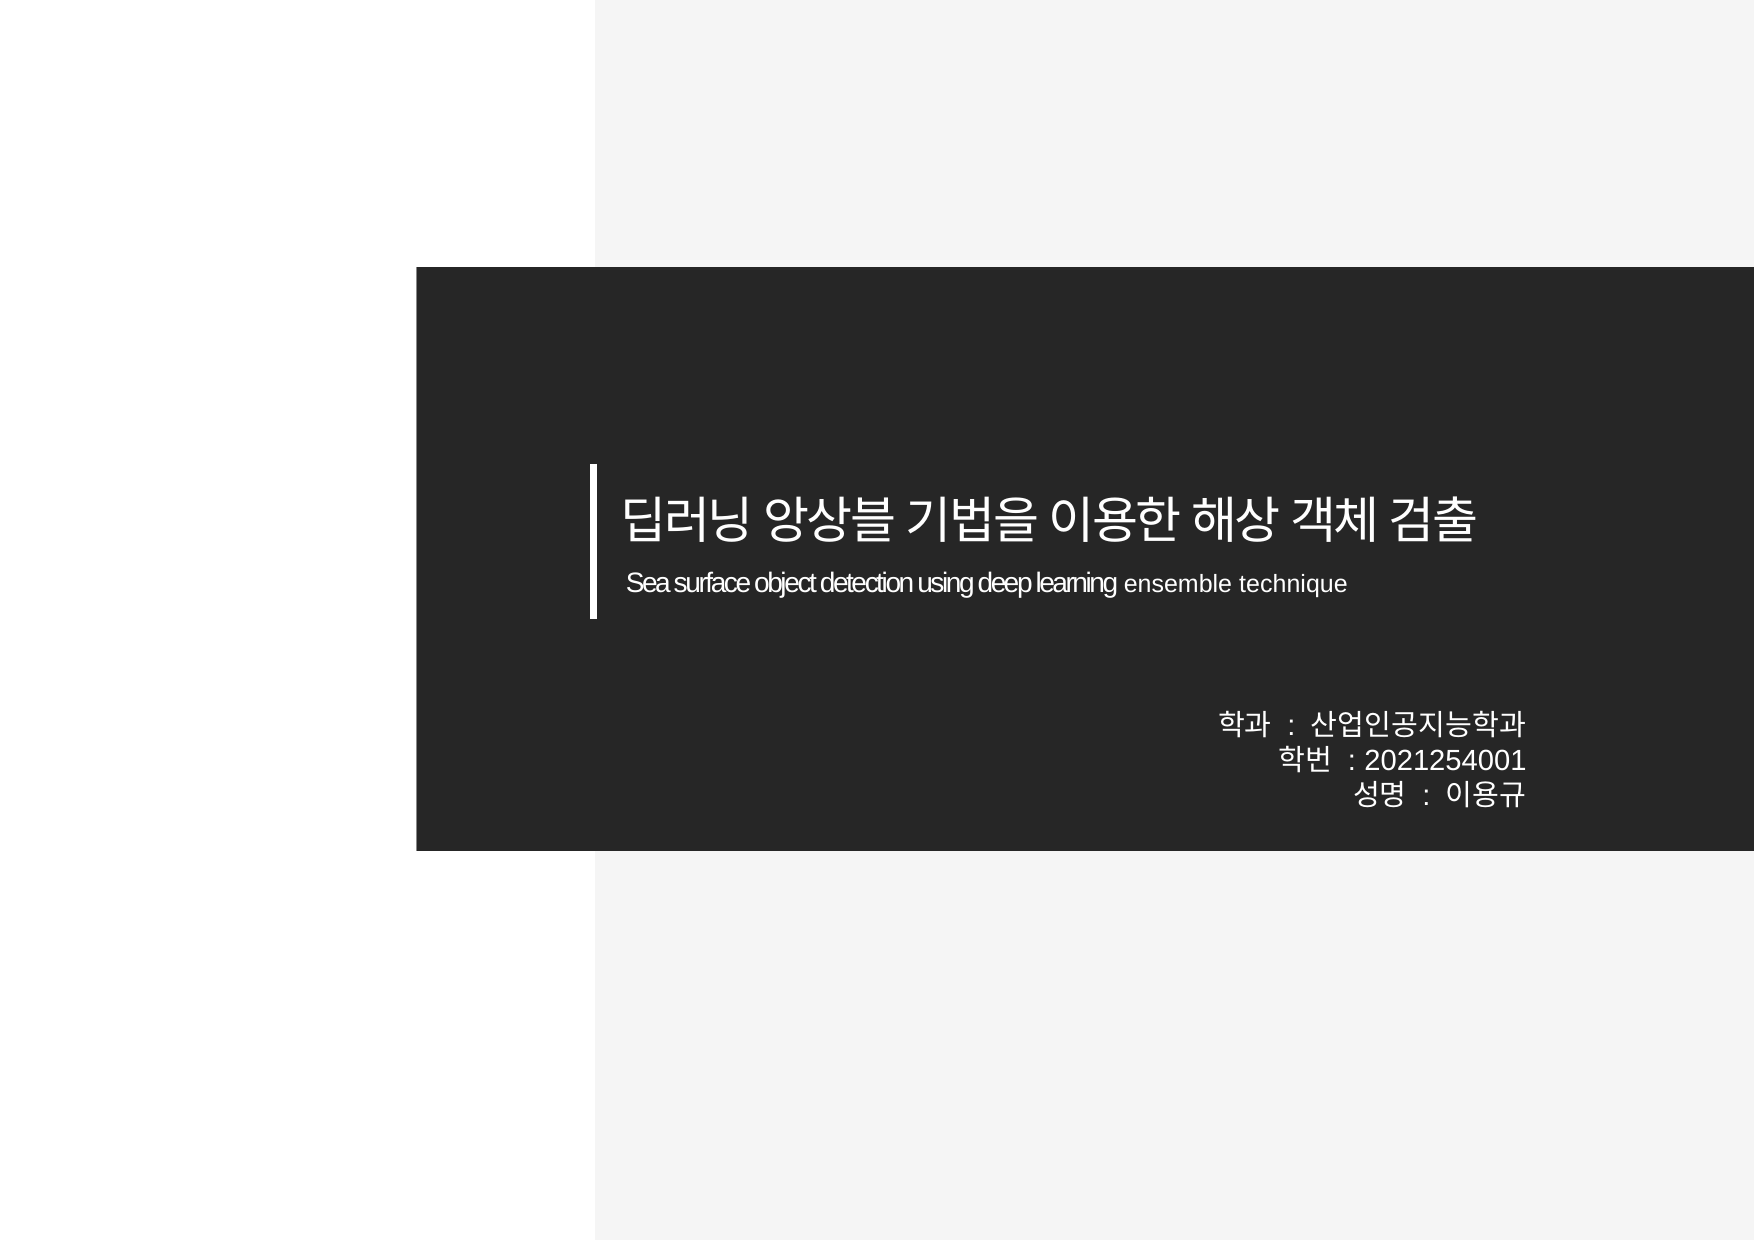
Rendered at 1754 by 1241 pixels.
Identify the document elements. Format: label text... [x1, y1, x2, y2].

text_box 학과 : 산업인공지능학과 학번 : 2021254001 성명 : 이용규 [933, 699, 1542, 819]
text_box 딥러닝 앙상블 기법을 이용한 해상 객체 검출 [605, 480, 1627, 556]
text_box Sea surface object detection using deep learning ensemble technique [611, 556, 1560, 606]
picture [45, 0, 1754, 1240]
